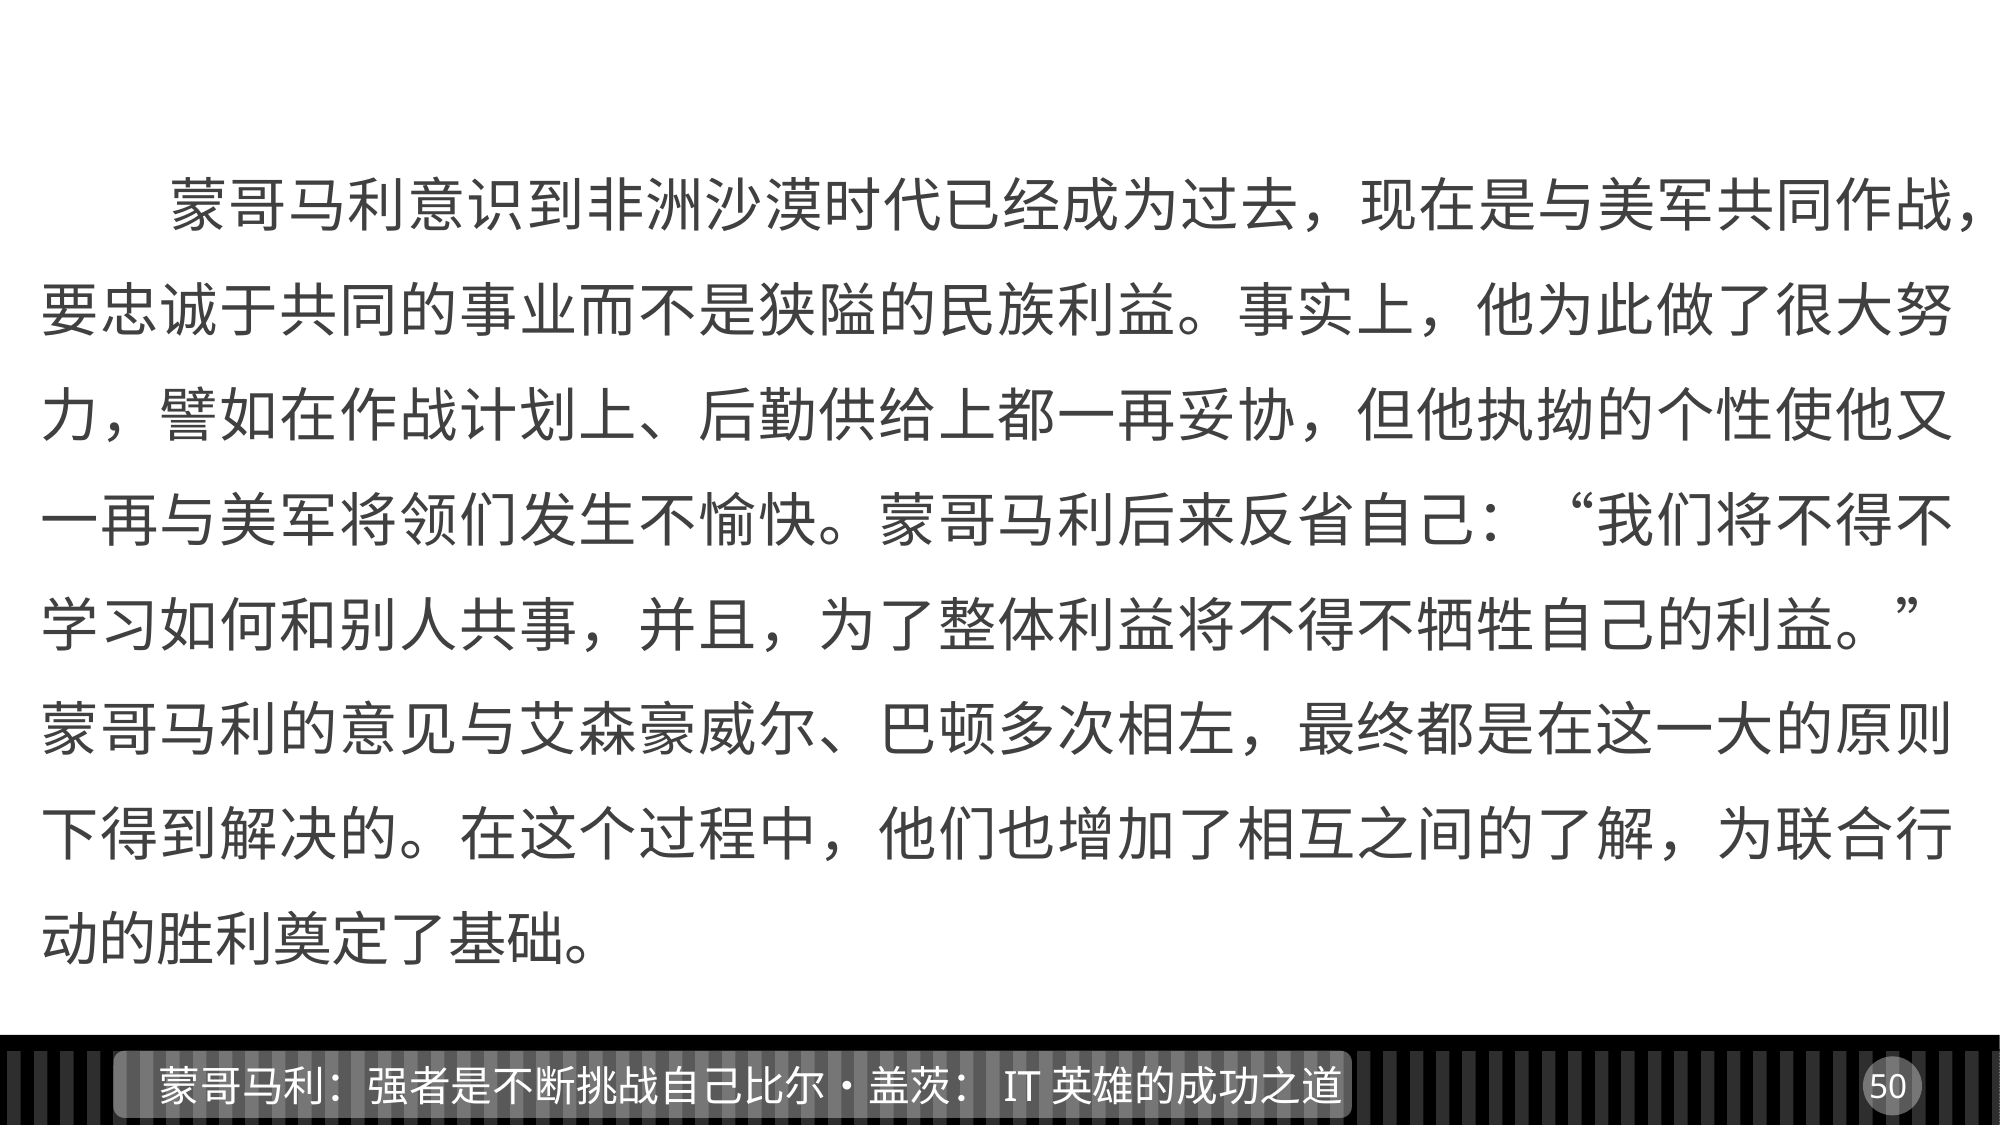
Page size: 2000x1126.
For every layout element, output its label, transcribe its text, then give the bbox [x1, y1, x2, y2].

text_box 蒙哥马利意识到非洲沙漠时代已经成为过去，现在是与美军共同作战，要忠诚于共同的事业而不是狭隘的民族利益。事实上，他为此做了很大努力，譬如在作战计划上、后勤供给上都一再妥协，但他执拗的个性使他又一再与美军将领们发生不愉快。蒙哥马利后来反省自己：“我们将不得不学习如何和别人共事，并且，为了整体利益将不得不牺牲自己的利益。”蒙哥马利的意见与艾森豪威尔、巴顿多次相左，最终都是在这一大的原则下得到解决的。在这个过程中，他们也增加了相互之间的了解，为联合行动的胜利奠定了基础。 [25, 125, 1969, 980]
